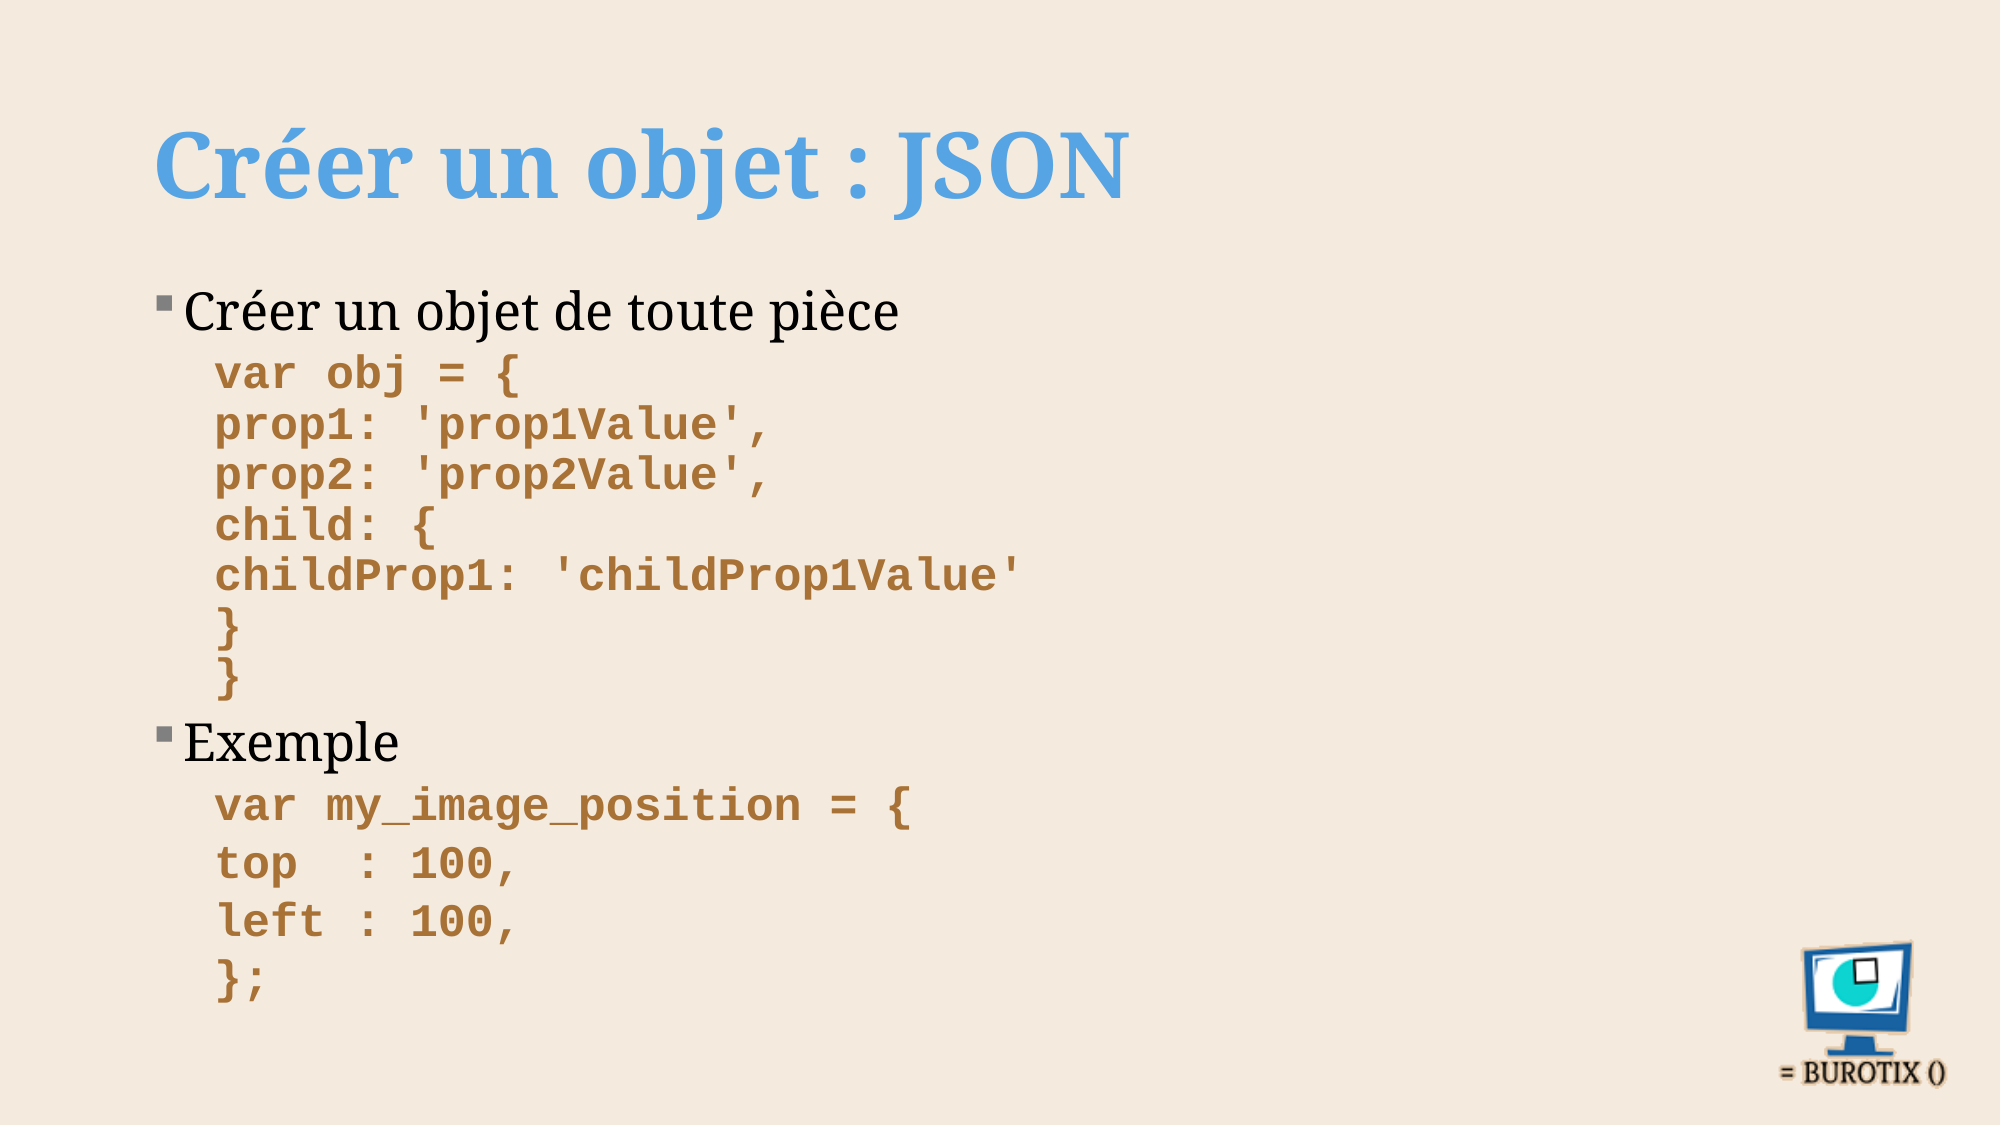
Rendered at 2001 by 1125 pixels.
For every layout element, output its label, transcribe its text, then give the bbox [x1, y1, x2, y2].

title Créer un objet : JSON [137, 59, 1863, 277]
picture [1776, 938, 1949, 1089]
list Créer un objet de toute pièce var obj = { prop1: 'prop1Value', prop2: 'prop2Value', child: { childProp1: 'childProp1Value' } } Exemple var my_image_position = { top : 100, left : 100, }; [137, 277, 1863, 1014]
